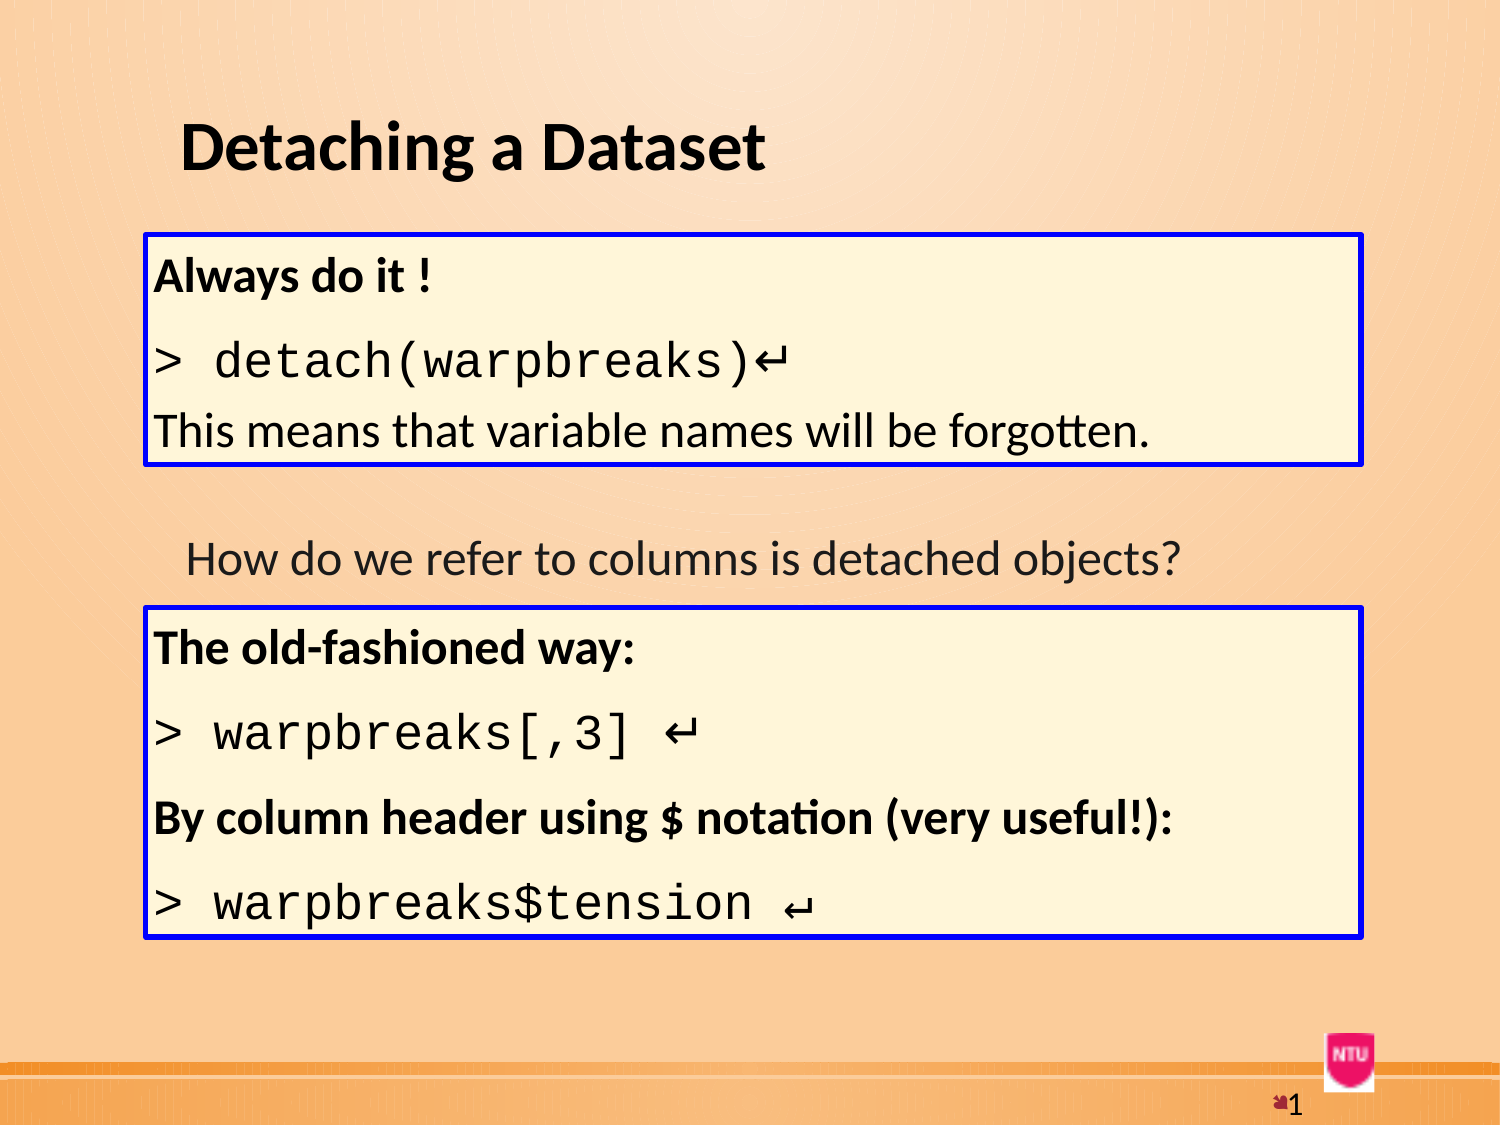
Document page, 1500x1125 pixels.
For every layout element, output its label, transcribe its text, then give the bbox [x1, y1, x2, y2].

list How do we refer to columns is detached objects? [165, 525, 1335, 607]
text_box The old-fashioned way: > warpbreaks[,3] ↵ By column header using $ notation (very useful!): > warpbreaks$tension ↵ [145, 607, 1361, 938]
text_box Always do it ! > detach(warpbreaks)↵ This means that variable names will be forgotten. [145, 234, 1361, 465]
slide_number 12 [1256, 1083, 1336, 1122]
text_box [1323, 1033, 1375, 1093]
title Detaching a Dataset [165, 76, 1335, 219]
